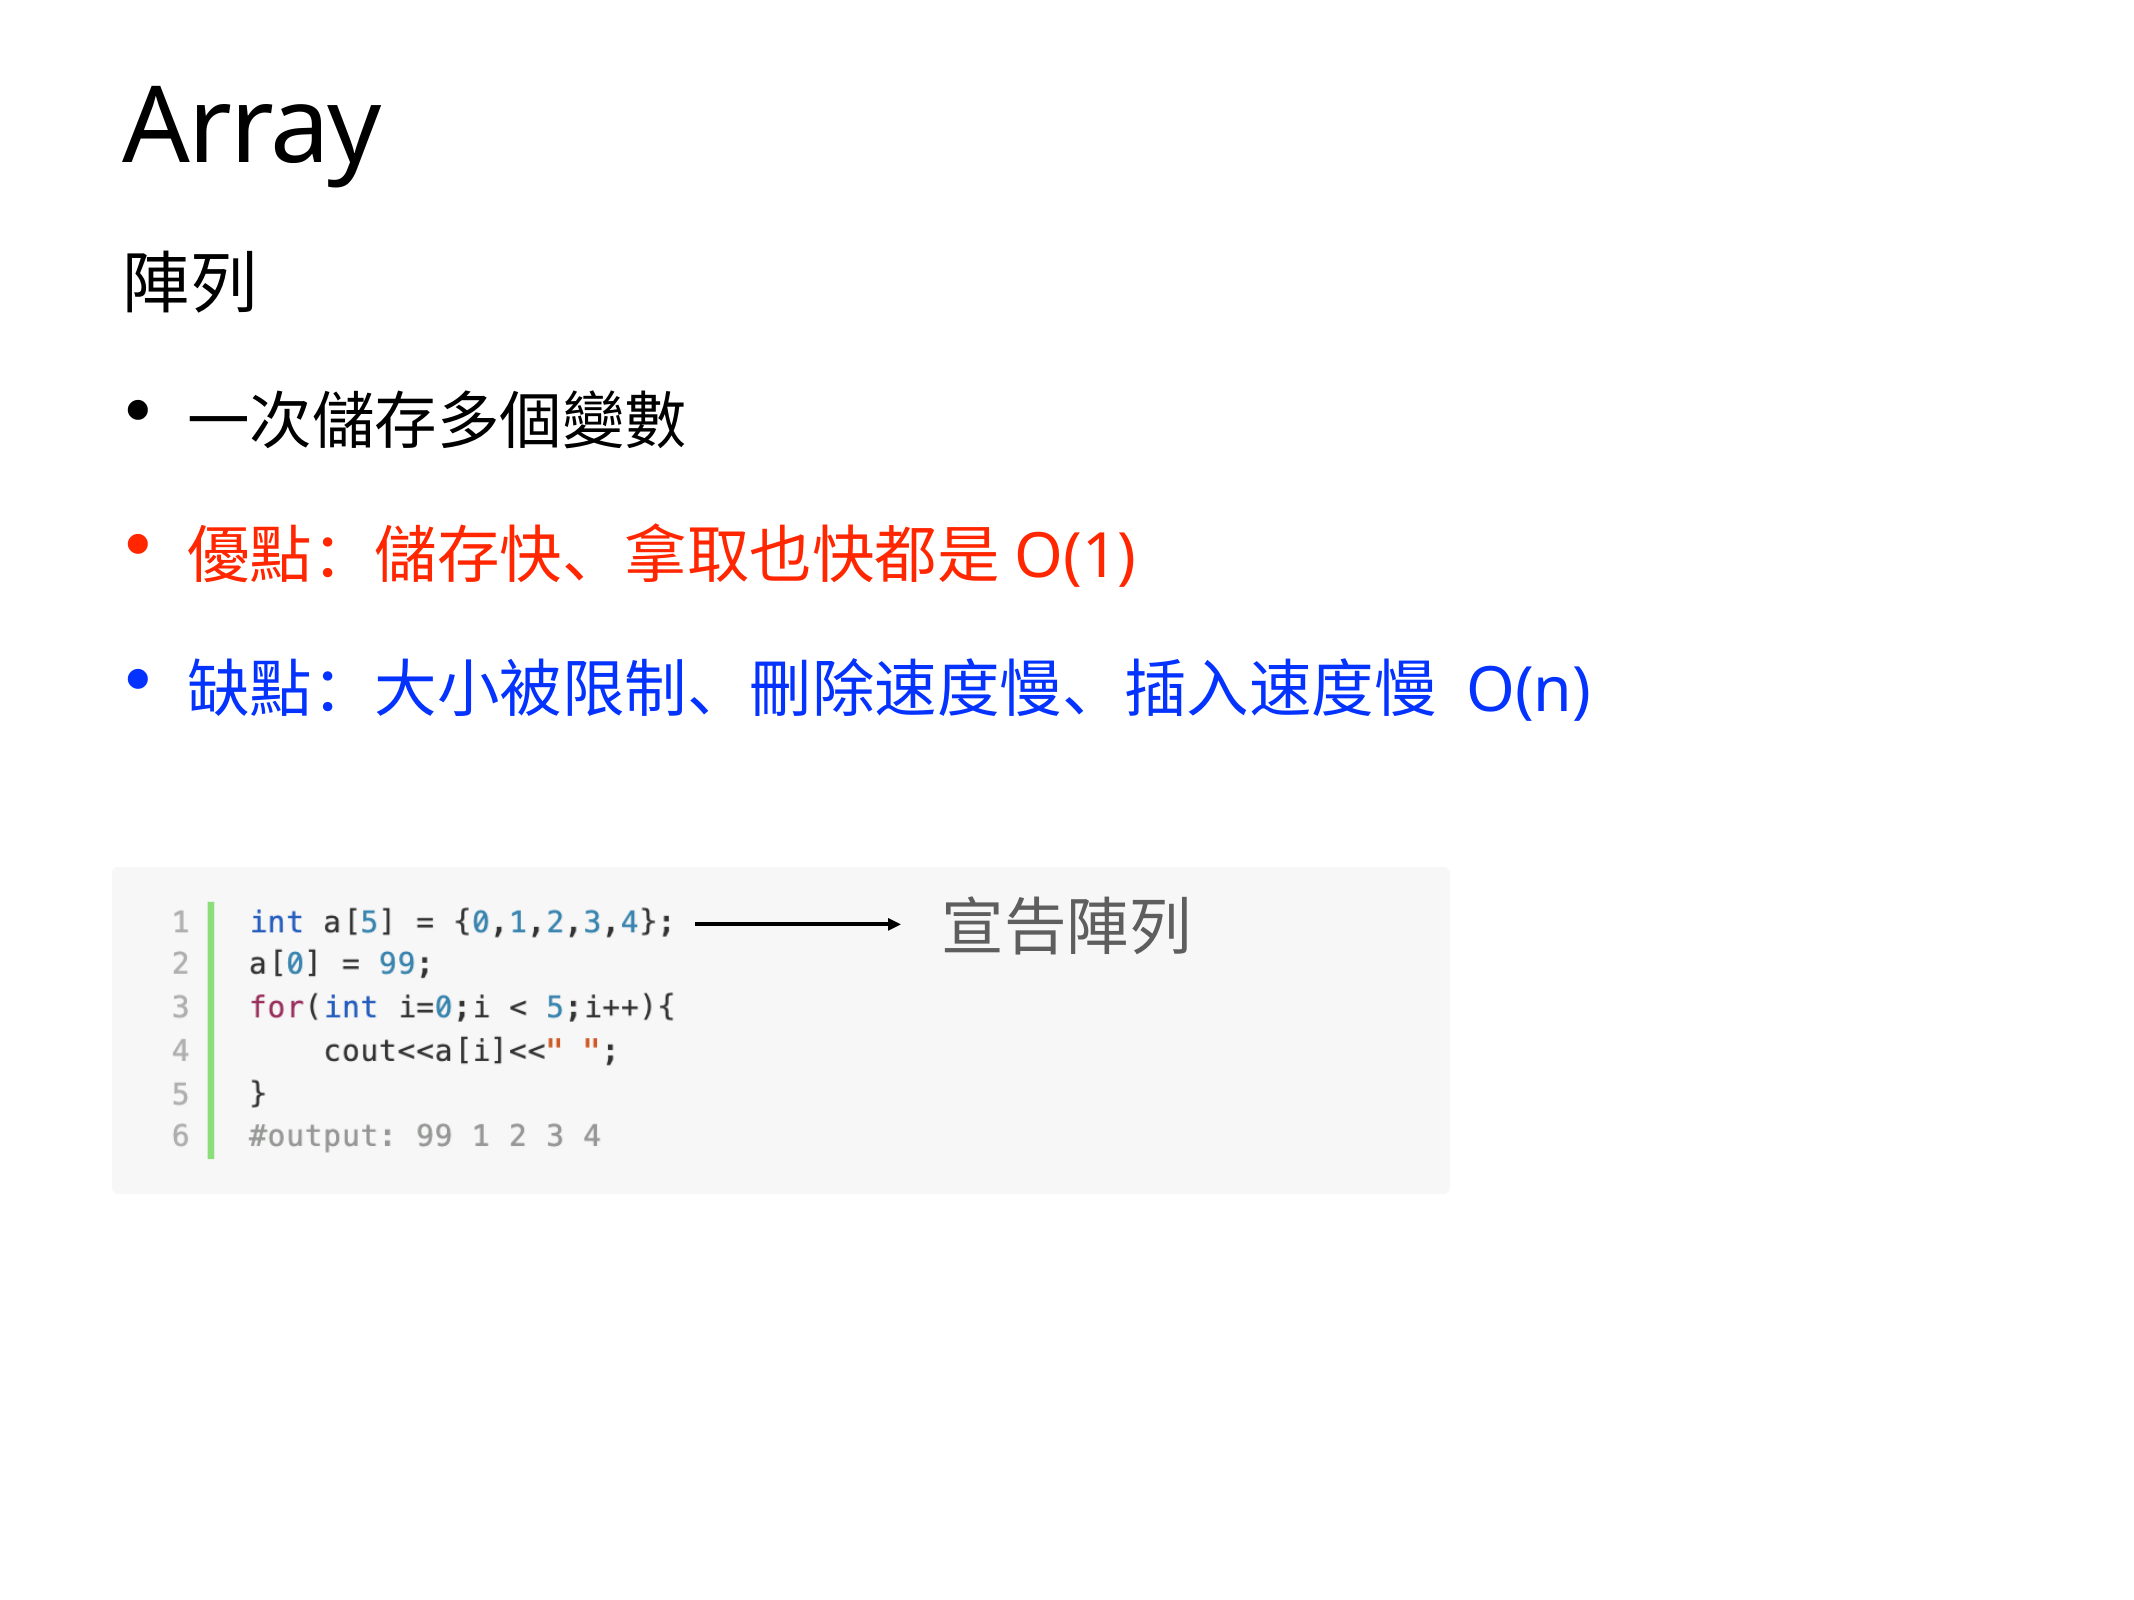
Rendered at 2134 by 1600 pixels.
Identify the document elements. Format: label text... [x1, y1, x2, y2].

list 陣列 [114, 240, 2020, 343]
list 一次儲存多個變數 優點：儲存快、拿取也快都是O(1) 缺點：大小被限制、刪除速度慢、插入速度慢 O(n) [116, 380, 2022, 1382]
title Array [114, 71, 2020, 240]
picture [112, 867, 1453, 1195]
